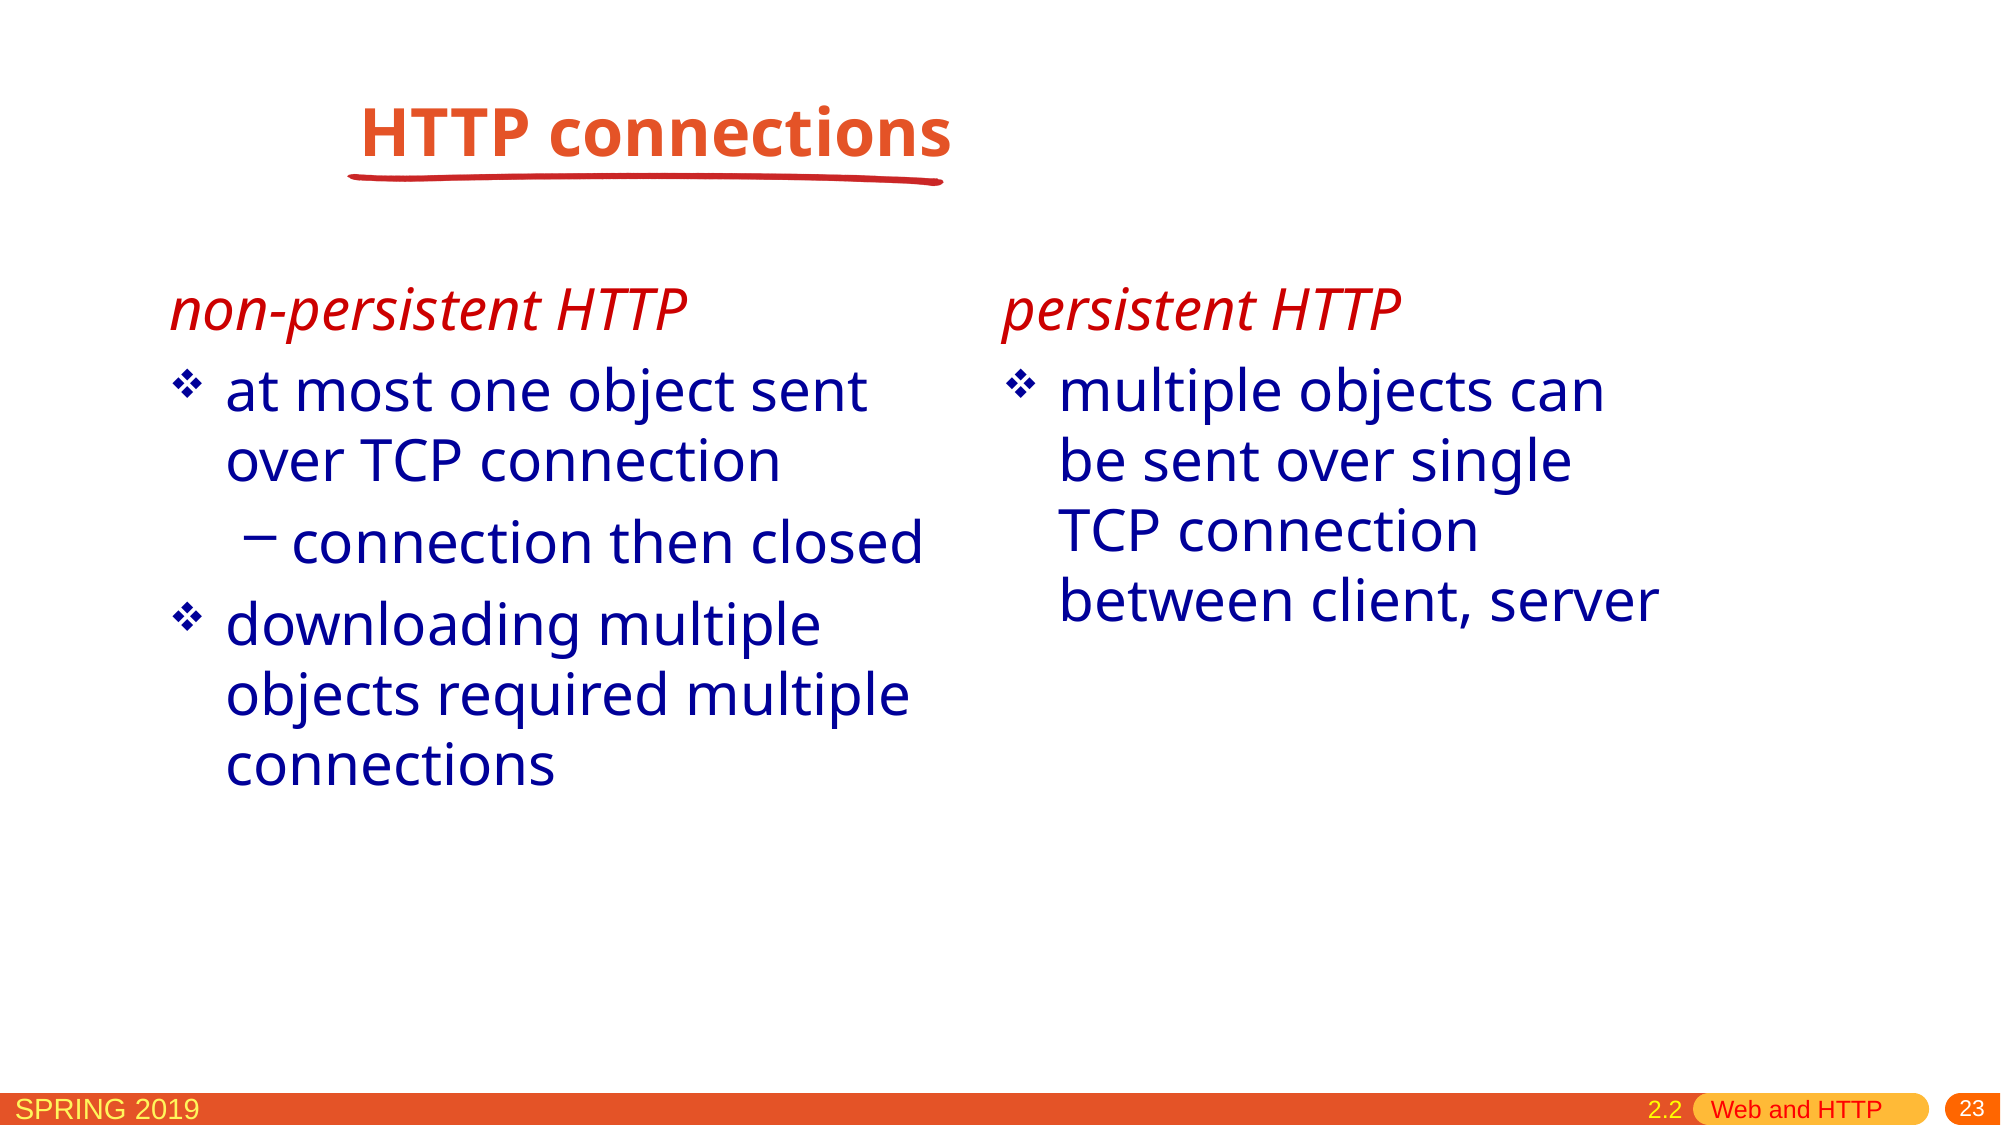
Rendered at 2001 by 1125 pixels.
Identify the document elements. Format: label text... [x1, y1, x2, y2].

list persistent HTTP multiple objects can be sent over single TCP connection between client, server [987, 264, 1686, 799]
text_box 2.2 Web and HTTP [1626, 1086, 1945, 1125]
picture [344, 168, 951, 190]
title HTTP connections [344, 70, 975, 190]
list non-persistent HTTP at most one object sent over TCP connection connection then closed downloading multiple objects required multiple connections [154, 264, 988, 1027]
